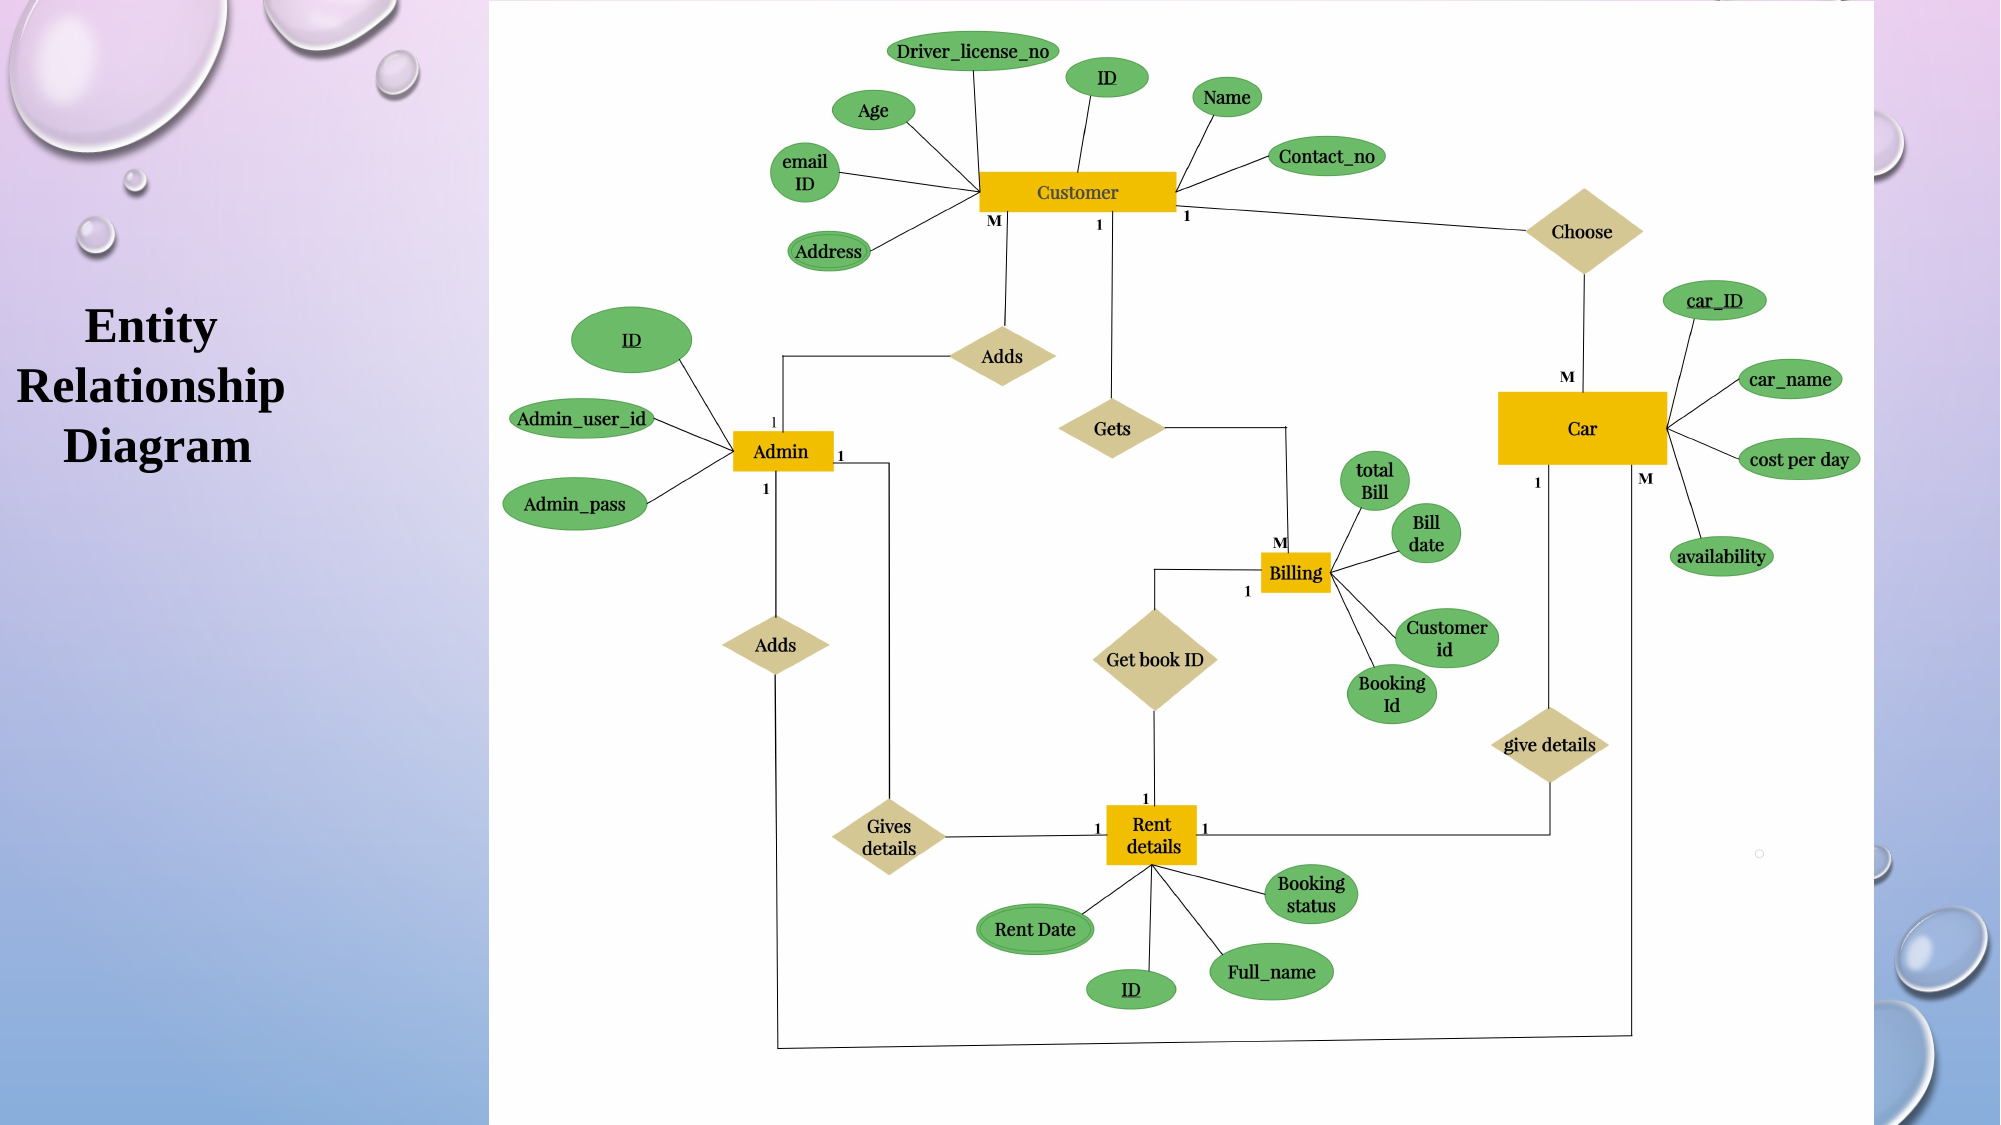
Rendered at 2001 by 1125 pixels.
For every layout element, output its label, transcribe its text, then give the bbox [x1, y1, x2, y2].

text_box Entity Relationship Diagram [1, 285, 314, 526]
picture [0, 0, 2000, 1125]
